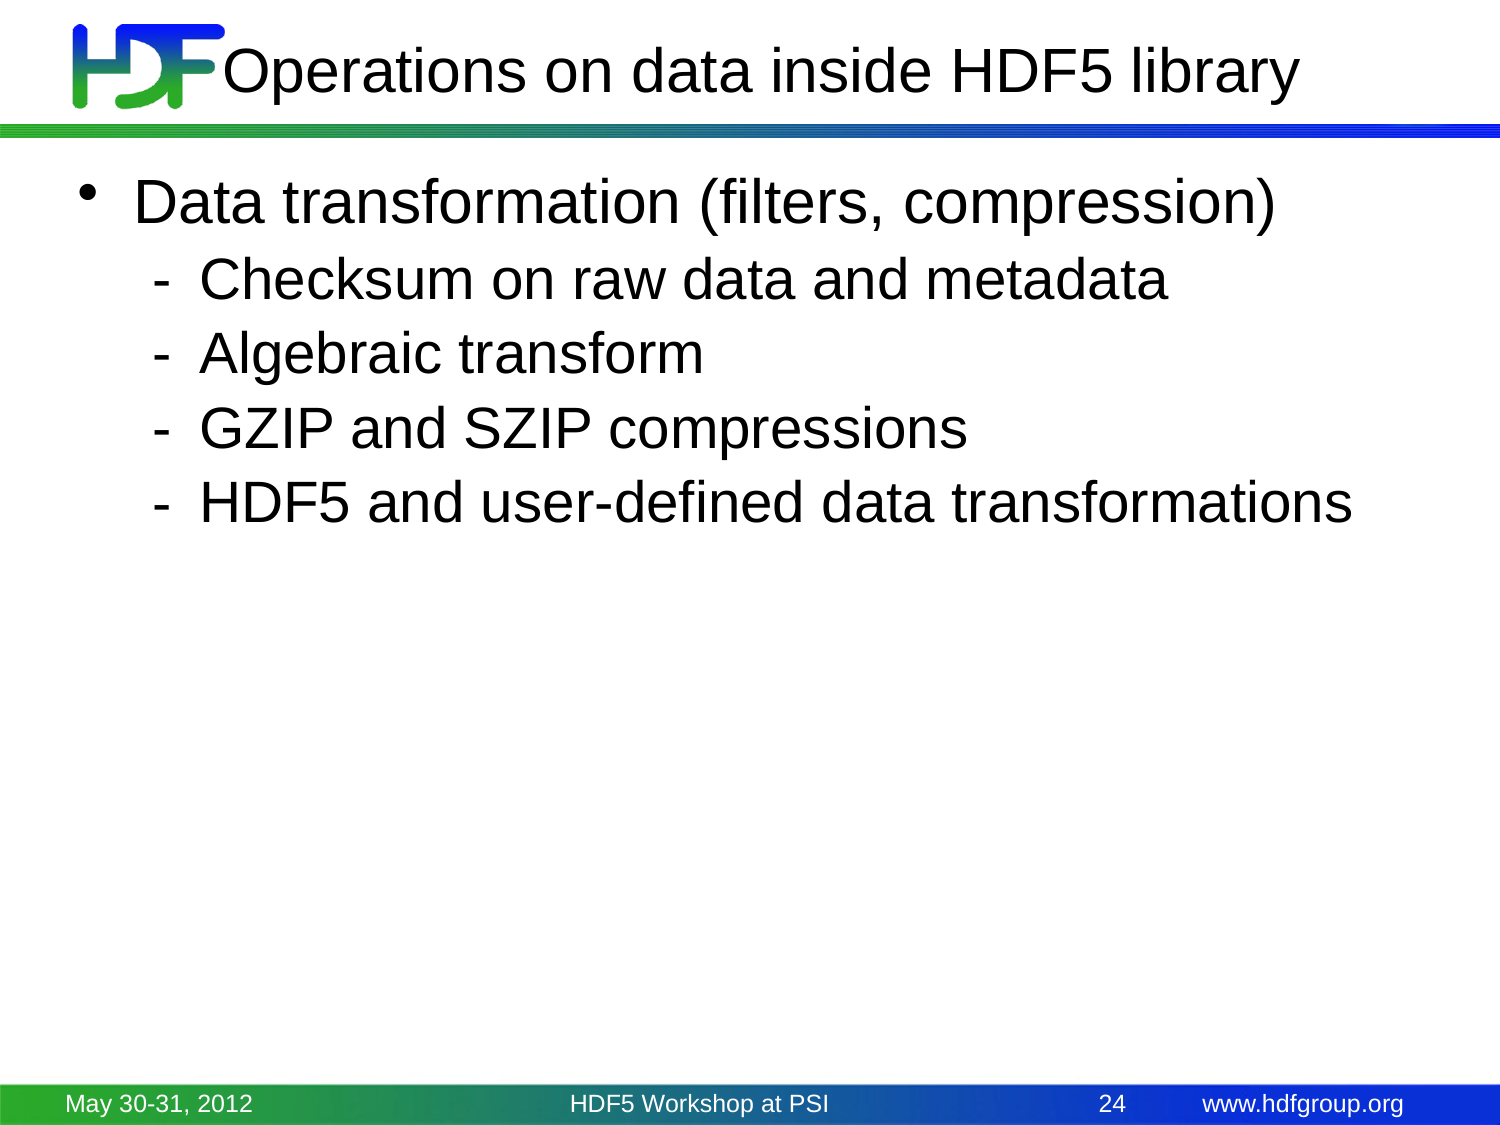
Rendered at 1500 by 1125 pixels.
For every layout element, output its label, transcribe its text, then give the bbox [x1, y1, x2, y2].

footer HDF5 Workshop at PSI [374, 1087, 1026, 1125]
list Data transformation (filters, compression) Checksum on raw data and metadata Algebraic transform GZIP and SZIP compressions HDF5 and user-defined data transformations [62, 162, 1450, 1063]
title Operations on data inside HDF5 library [187, 24, 1338, 113]
picture [0, 0, 1500, 1125]
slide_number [49, 1087, 276, 1125]
slide_number 24 [1049, 1087, 1176, 1125]
